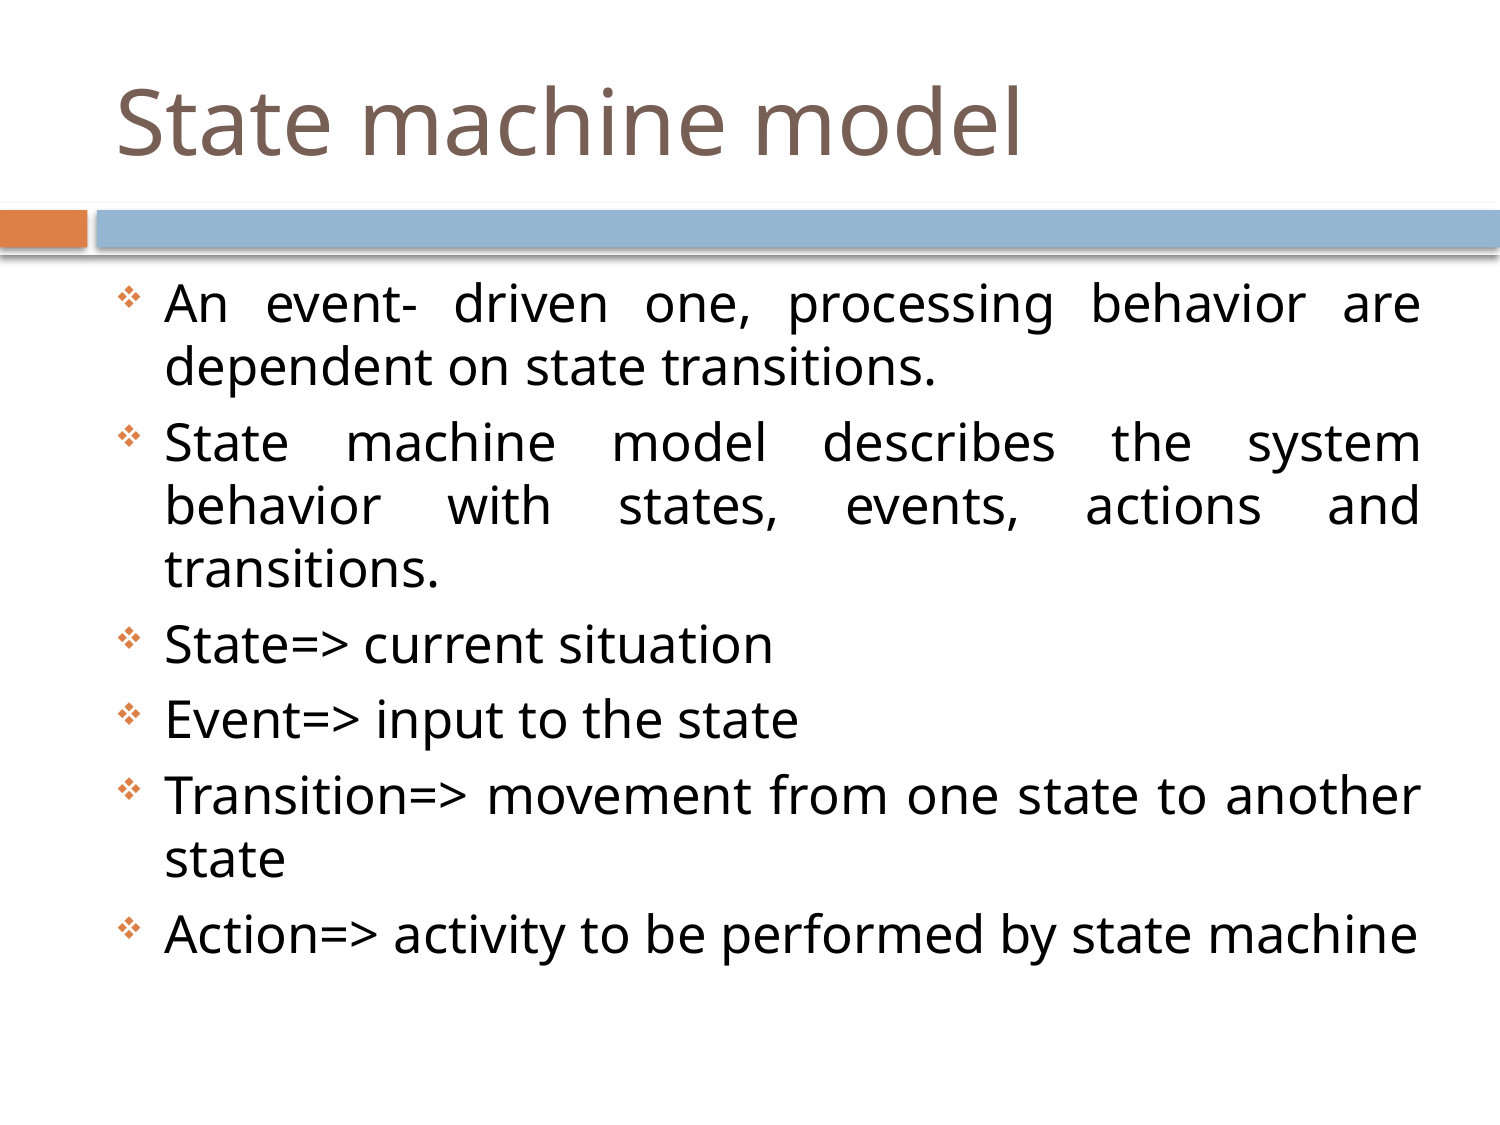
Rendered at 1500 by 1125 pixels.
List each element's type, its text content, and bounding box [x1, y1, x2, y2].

list An event- driven one, processing behavior are dependent on state transitions. State machine model describes the system behavior with states, events, actions and transitions. State=> current situation Event=> input to the state Transition=> movement from one state to another state Action=> activity to be performed by state machine [100, 262, 1438, 1000]
title State machine model [100, 37, 1438, 200]
